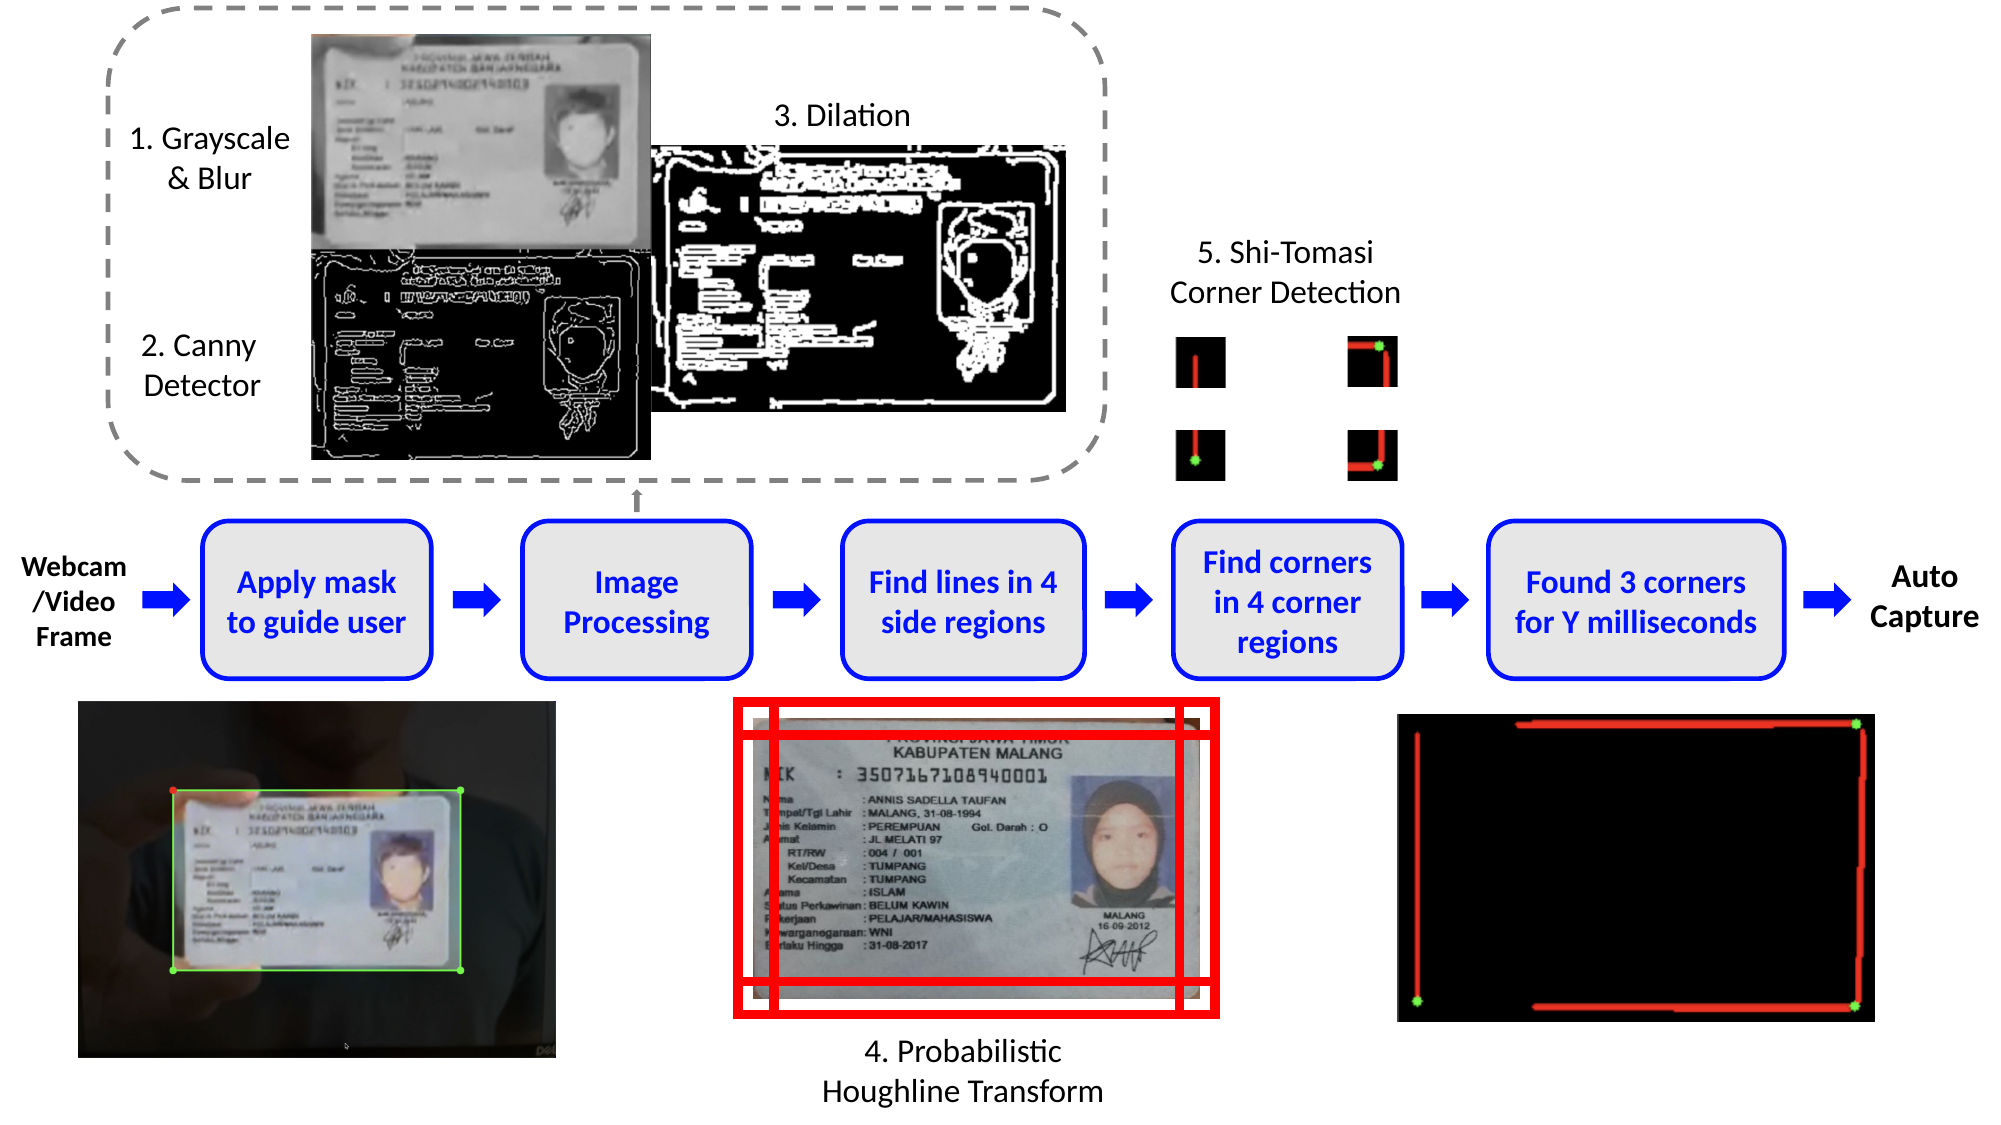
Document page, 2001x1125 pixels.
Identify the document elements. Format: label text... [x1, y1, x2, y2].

picture [1347, 336, 1398, 387]
picture [1175, 430, 1226, 481]
picture [78, 701, 556, 1059]
text_box [628, 487, 646, 514]
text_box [737, 701, 1216, 1015]
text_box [5, 520, 2000, 679]
text_box 4. Probabilistic Houghline Transform [807, 1021, 1120, 1116]
picture [1175, 337, 1226, 388]
text_box [107, 6, 1107, 482]
picture [1397, 714, 1875, 1022]
picture [311, 33, 1066, 461]
picture [1347, 430, 1398, 481]
text_box 5. Shi-Tomasi Corner Detection [1155, 222, 1417, 318]
